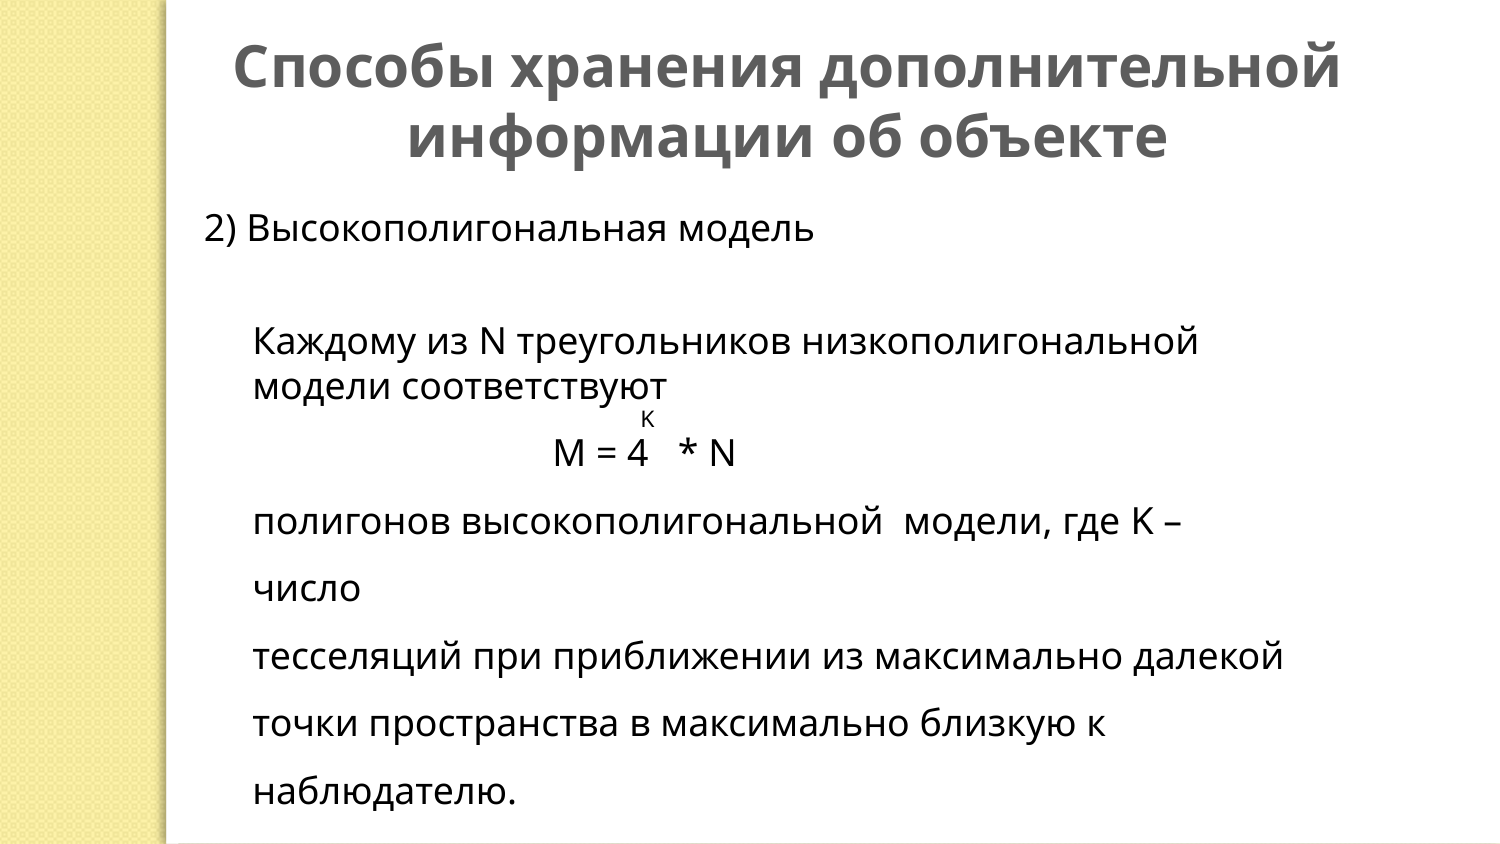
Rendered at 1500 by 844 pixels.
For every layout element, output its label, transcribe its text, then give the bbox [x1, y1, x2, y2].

text_box Каждому из N треугольников низкополигональной модели соответствуют M = 4 * N полигонов высокополигональной модели, где K – число тесселяций при приближении из максимально далекой точки пространства в максимально близкую к наблюдателю. [237, 309, 1300, 820]
text_box 2) Высокополигональная модель [189, 196, 831, 257]
text_box Способы хранения дополнительной информации об объекте [217, 21, 1358, 177]
text_box K [625, 396, 670, 440]
